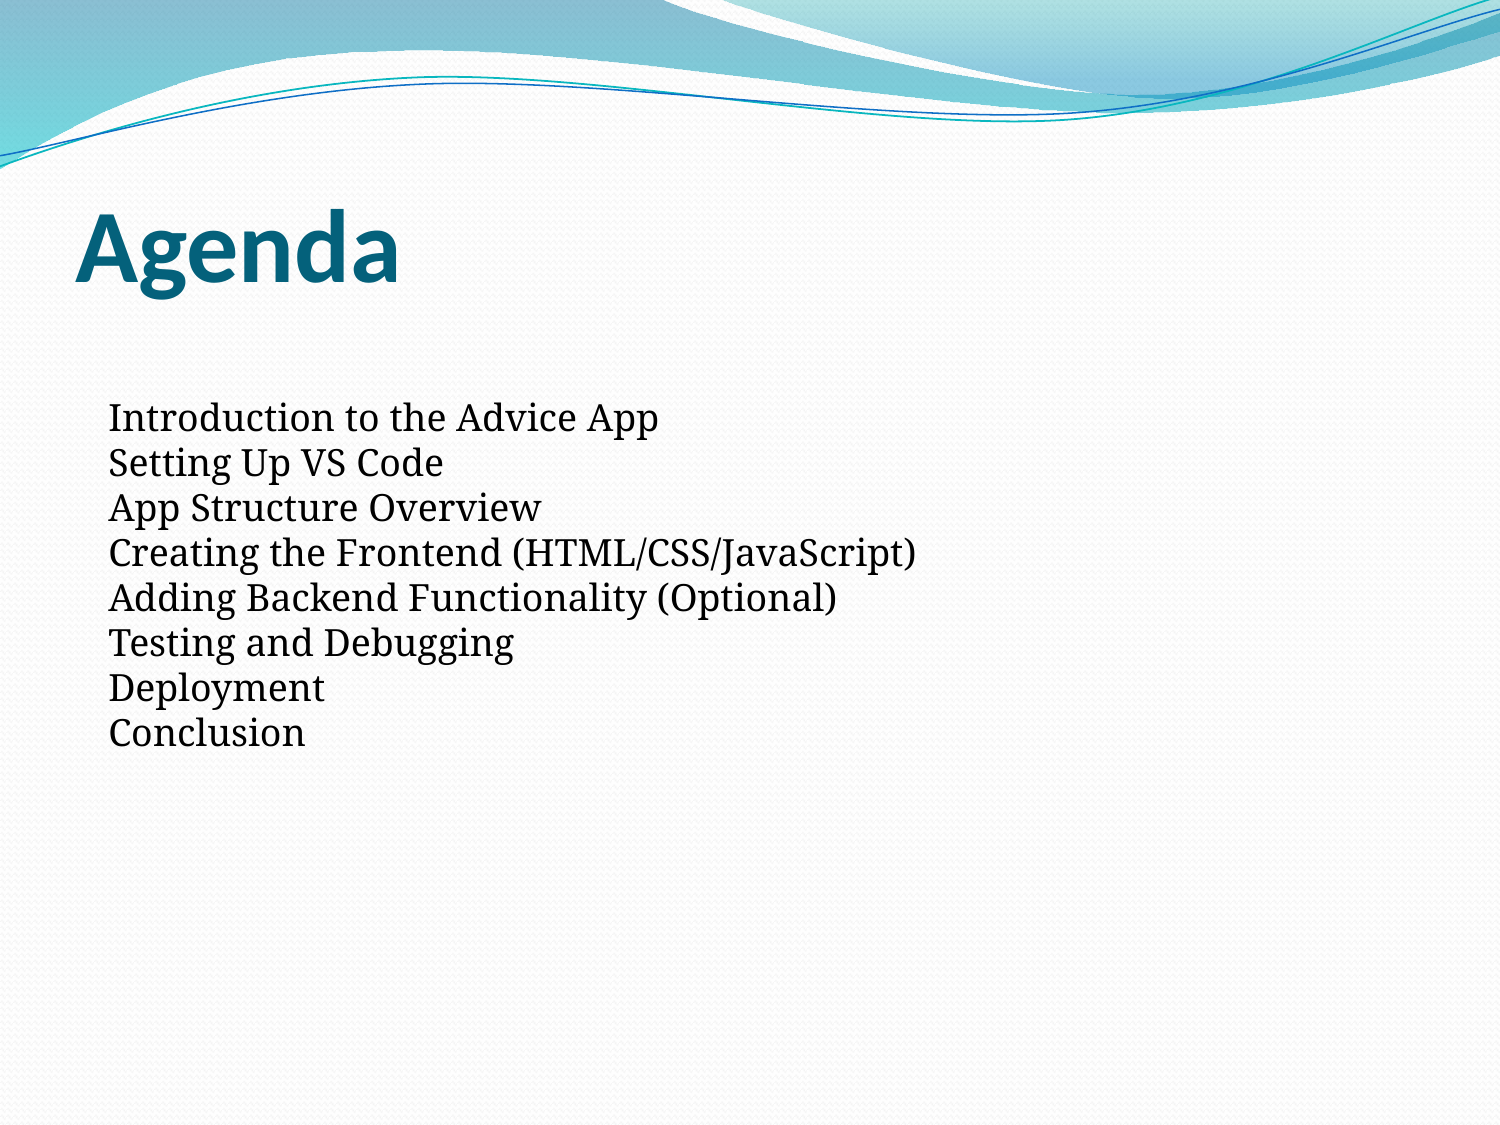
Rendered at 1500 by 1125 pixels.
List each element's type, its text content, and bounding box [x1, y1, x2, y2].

text_box Introduction to the Advice App Setting Up VS Code App Structure Overview Creating the Frontend (HTML/CSS/JavaScript) Adding Backend Functionality (Optional) Testing and Debugging Deployment Conclusion [93, 386, 1430, 762]
title Agenda [75, 115, 1438, 303]
